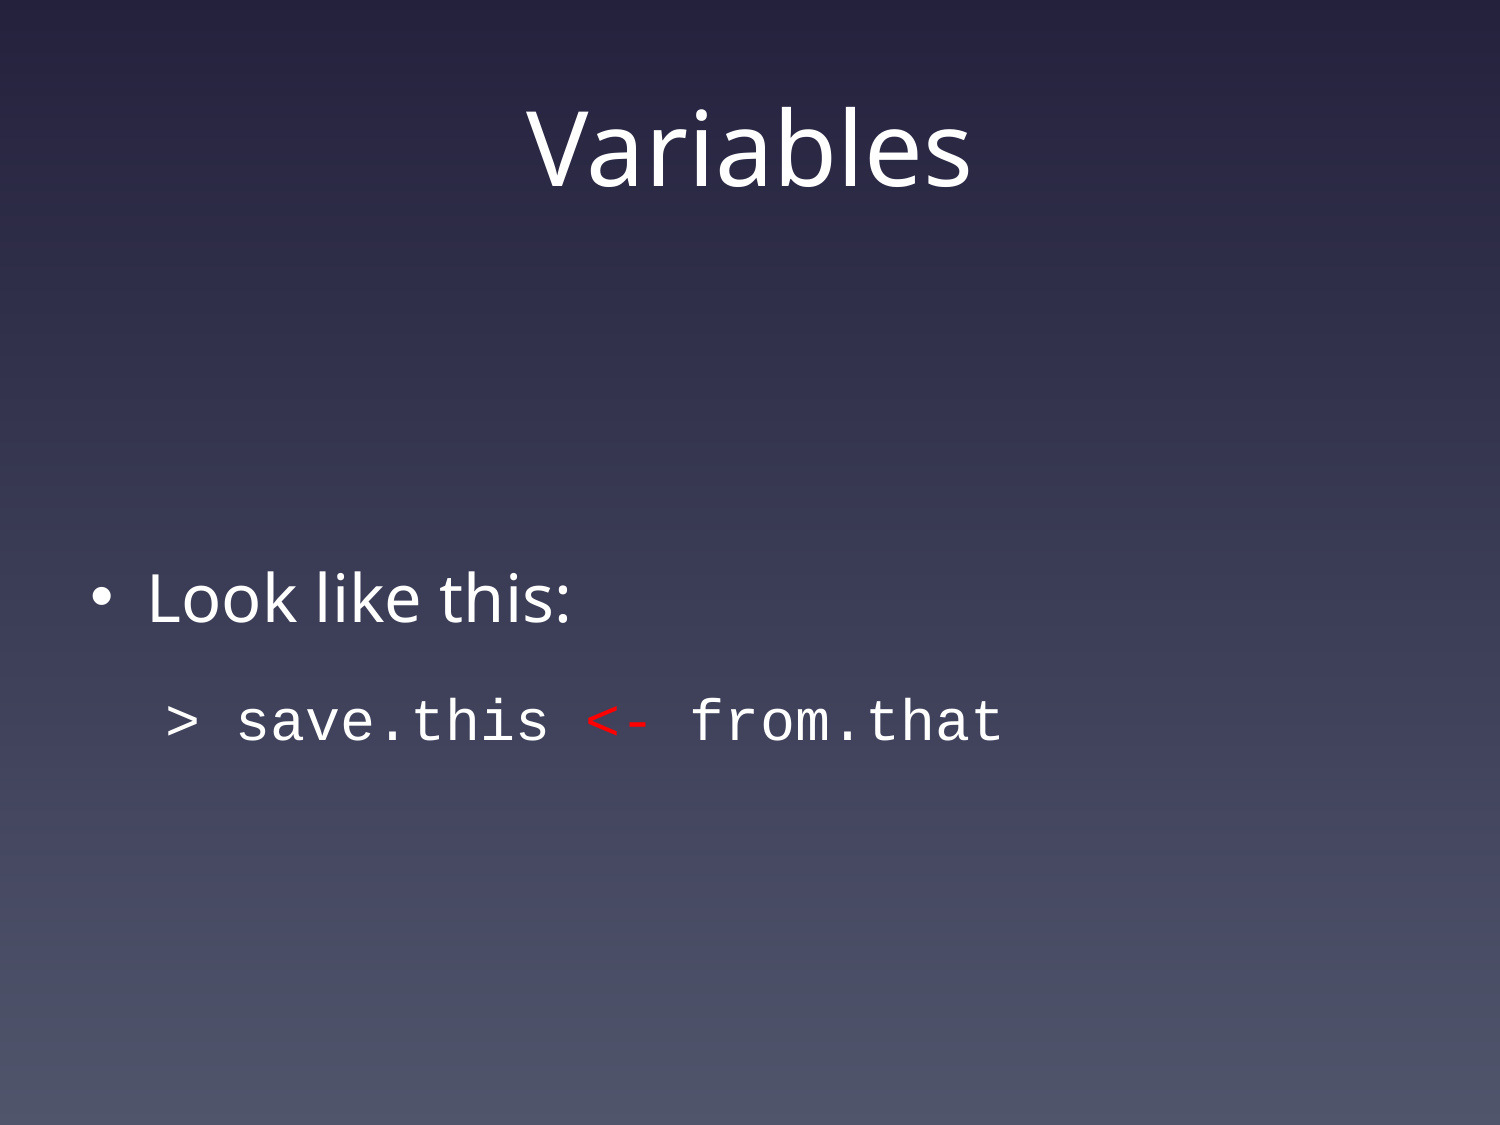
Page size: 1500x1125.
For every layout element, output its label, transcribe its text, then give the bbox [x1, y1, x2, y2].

title Variables [75, 75, 1425, 262]
list Look like this: > save.this <- from.that [75, 262, 1425, 1005]
